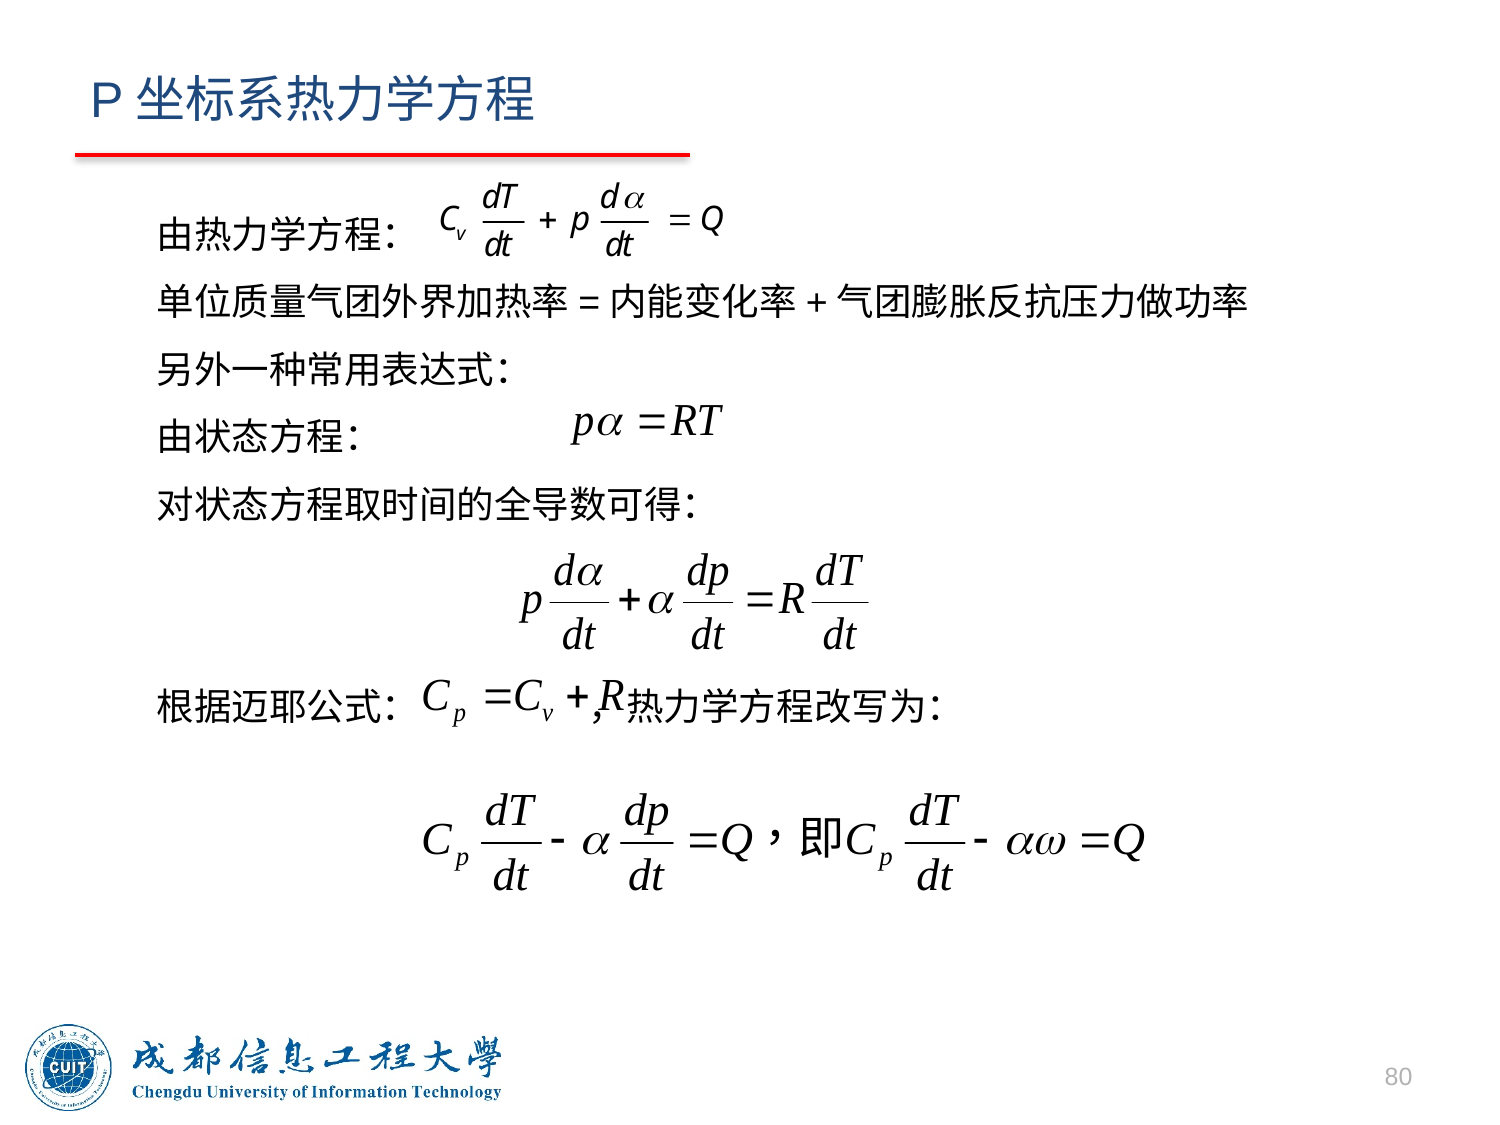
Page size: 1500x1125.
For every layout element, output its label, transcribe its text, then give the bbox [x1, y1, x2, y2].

slide_number 80 [1277, 1045, 1428, 1106]
text_box 由热力学方程： 单位质量气团外界加热率=内能变化率+气团膨胀反抗压力做功率 另外一种常用表达式： 由状态方程： 对状态方程取时间的全导数可得： 根据迈耶公式： ，热力学方程改写为： [65, 180, 1424, 871]
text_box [560, 393, 733, 456]
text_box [415, 781, 1156, 901]
title P坐标系热力学方程 [75, 45, 1425, 150]
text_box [509, 541, 879, 661]
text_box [436, 173, 728, 265]
picture [25, 1024, 501, 1111]
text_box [415, 663, 635, 737]
